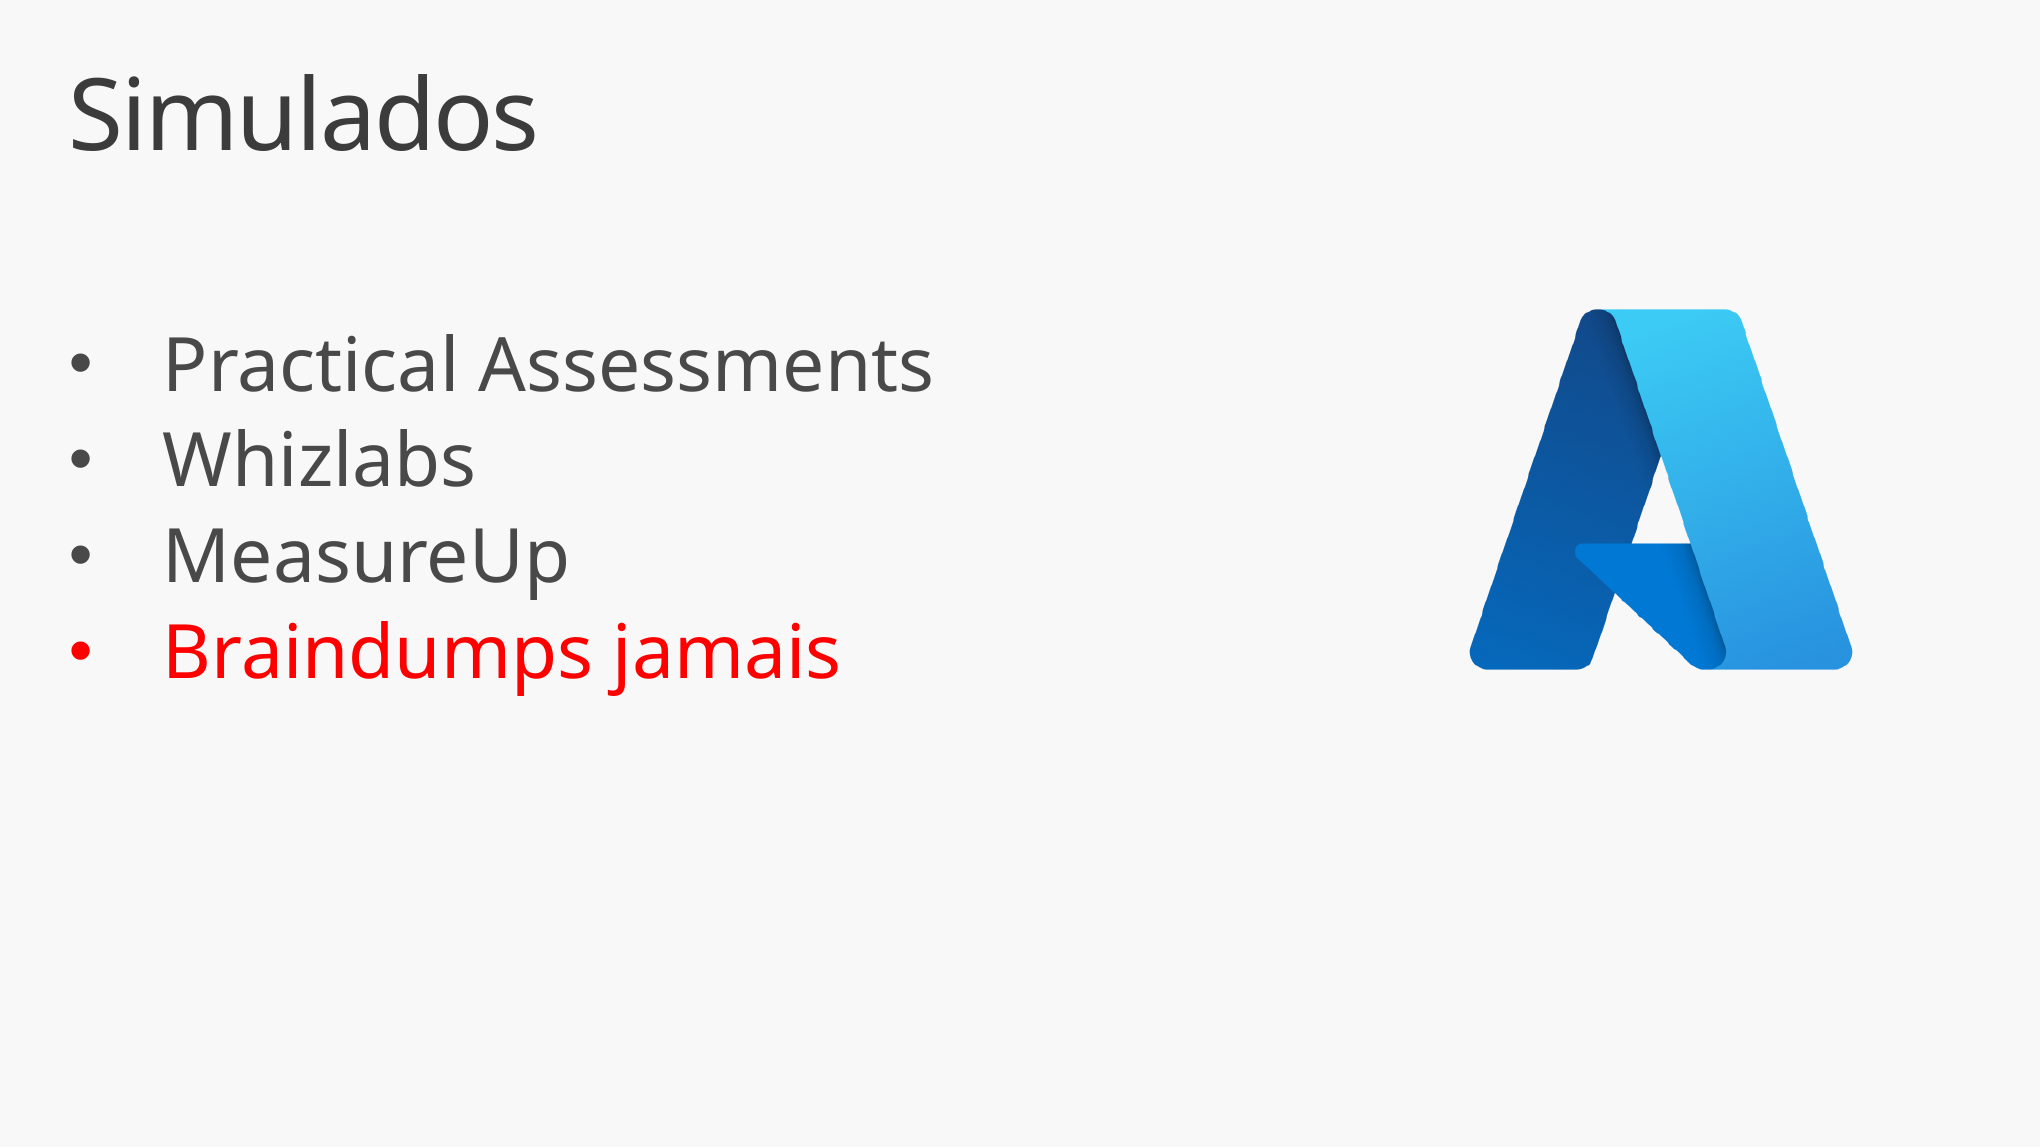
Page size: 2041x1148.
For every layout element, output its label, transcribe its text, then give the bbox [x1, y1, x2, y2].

title Simulados [45, 48, 1996, 200]
picture [1419, 248, 1902, 730]
list Practical Assessments Whizlabs MeasureUp Braindumps jamais [45, 311, 1408, 724]
